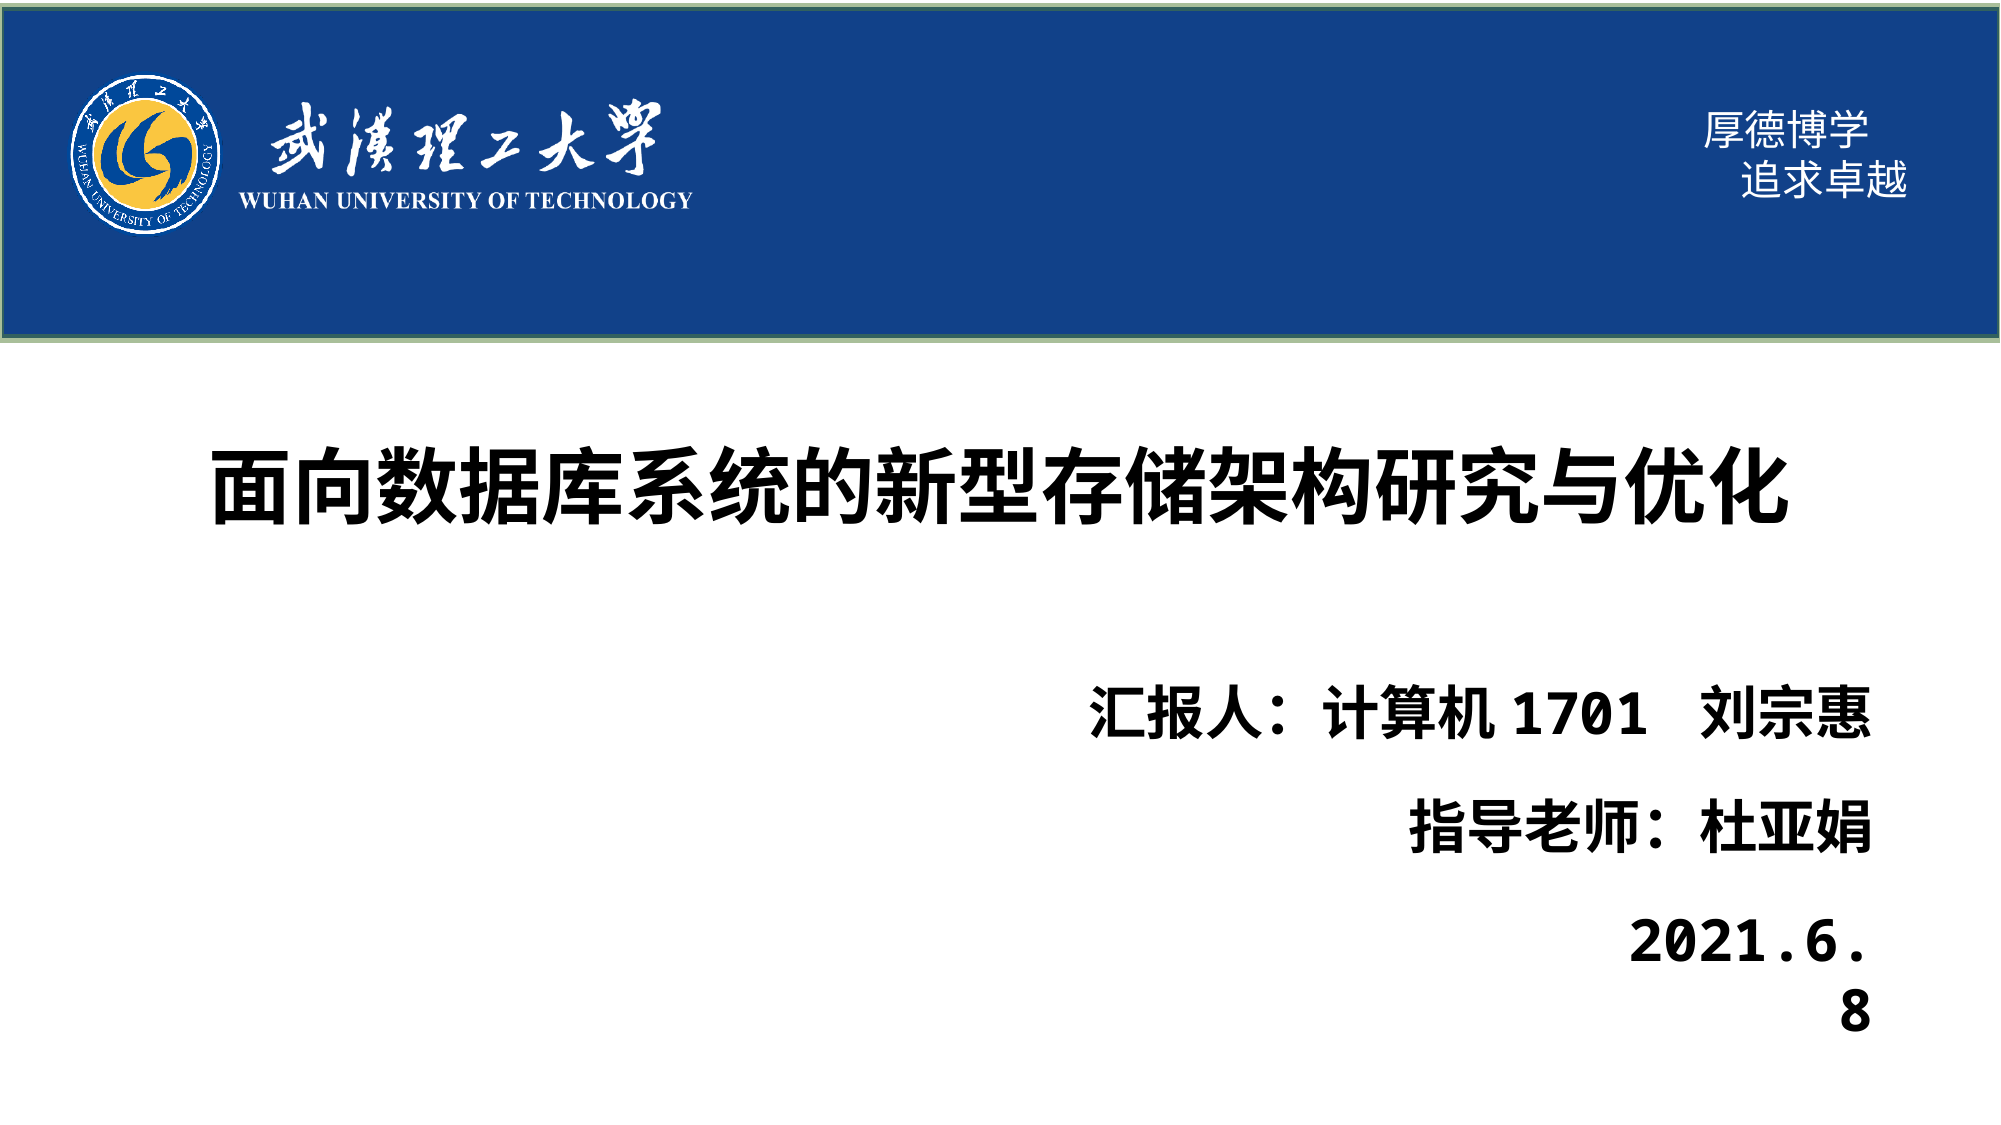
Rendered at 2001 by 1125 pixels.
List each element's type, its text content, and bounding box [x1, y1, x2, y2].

text_box 面向数据库系统的新型存储架构研究与优化 [175, 426, 1824, 542]
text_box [67, 71, 693, 237]
text_box 2021.6.8 [1602, 895, 1889, 1051]
picture [0, 3, 2000, 343]
text_box 汇报人：计算机1701 刘宗惠 [980, 669, 1889, 754]
text_box 指导老师：杜亚娟 [1276, 782, 1889, 868]
